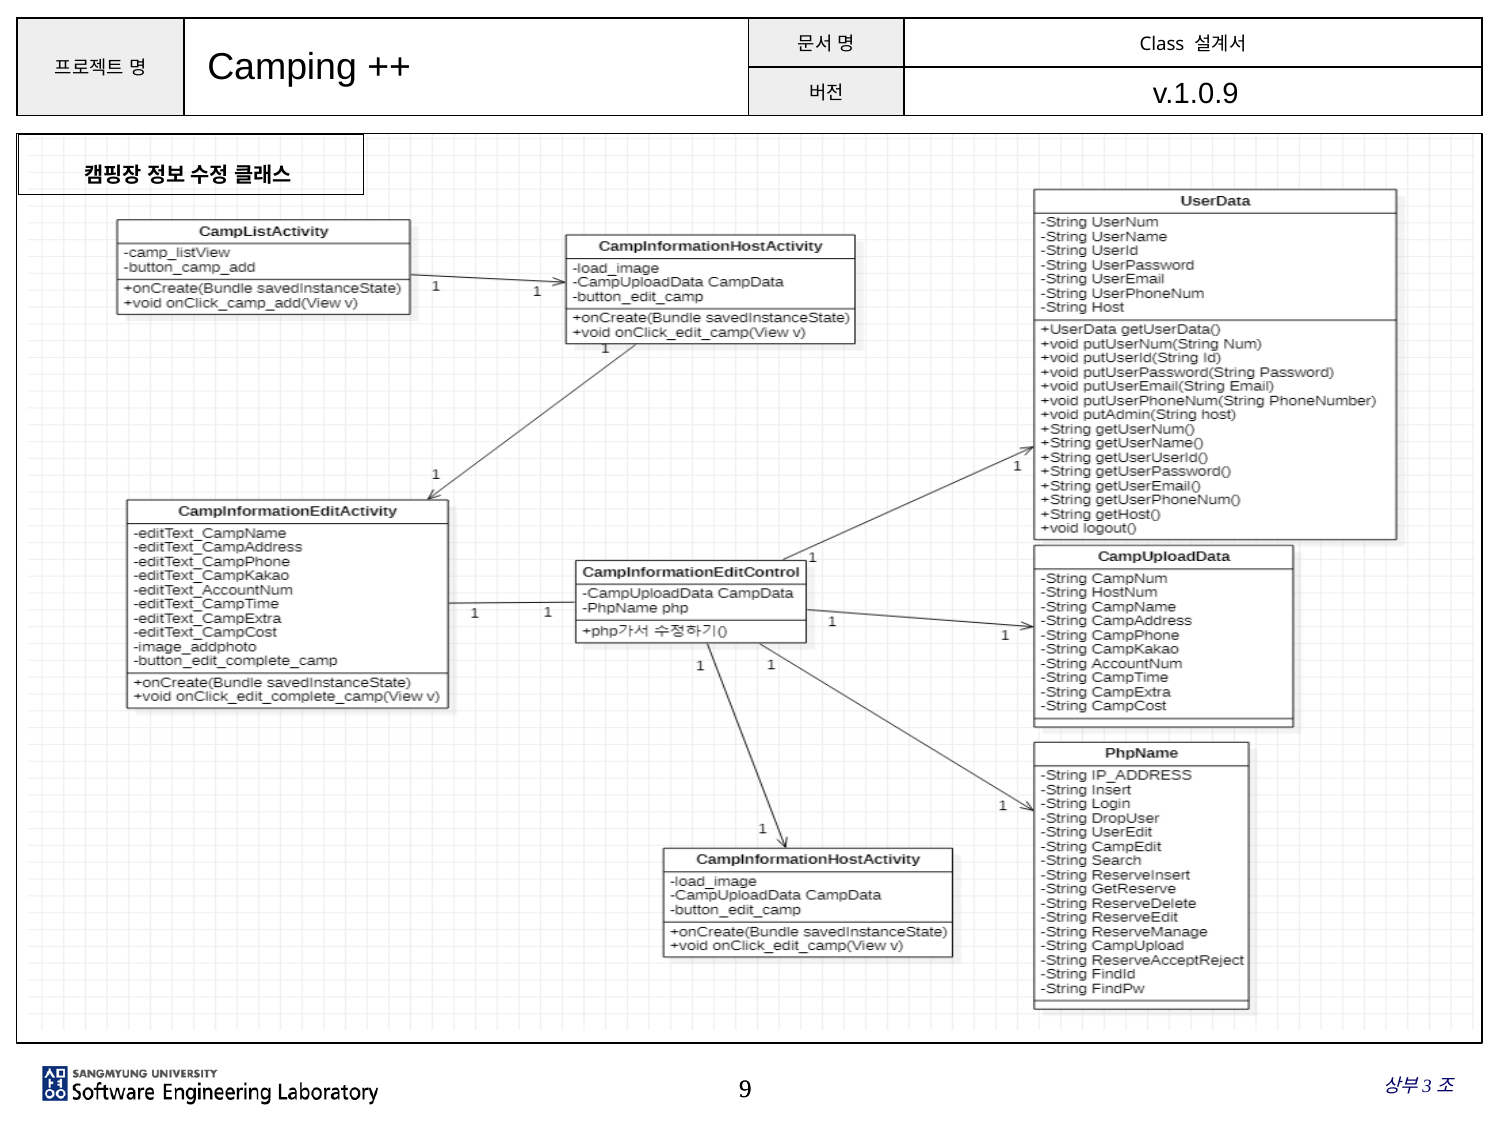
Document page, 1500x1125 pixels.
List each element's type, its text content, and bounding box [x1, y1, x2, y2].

picture [28, 134, 1475, 1030]
picture [42, 1066, 382, 1106]
footer 상부3조 [994, 1060, 1454, 1110]
table_header 캠핑장 정보 수정 클래스 [19, 135, 26, 194]
